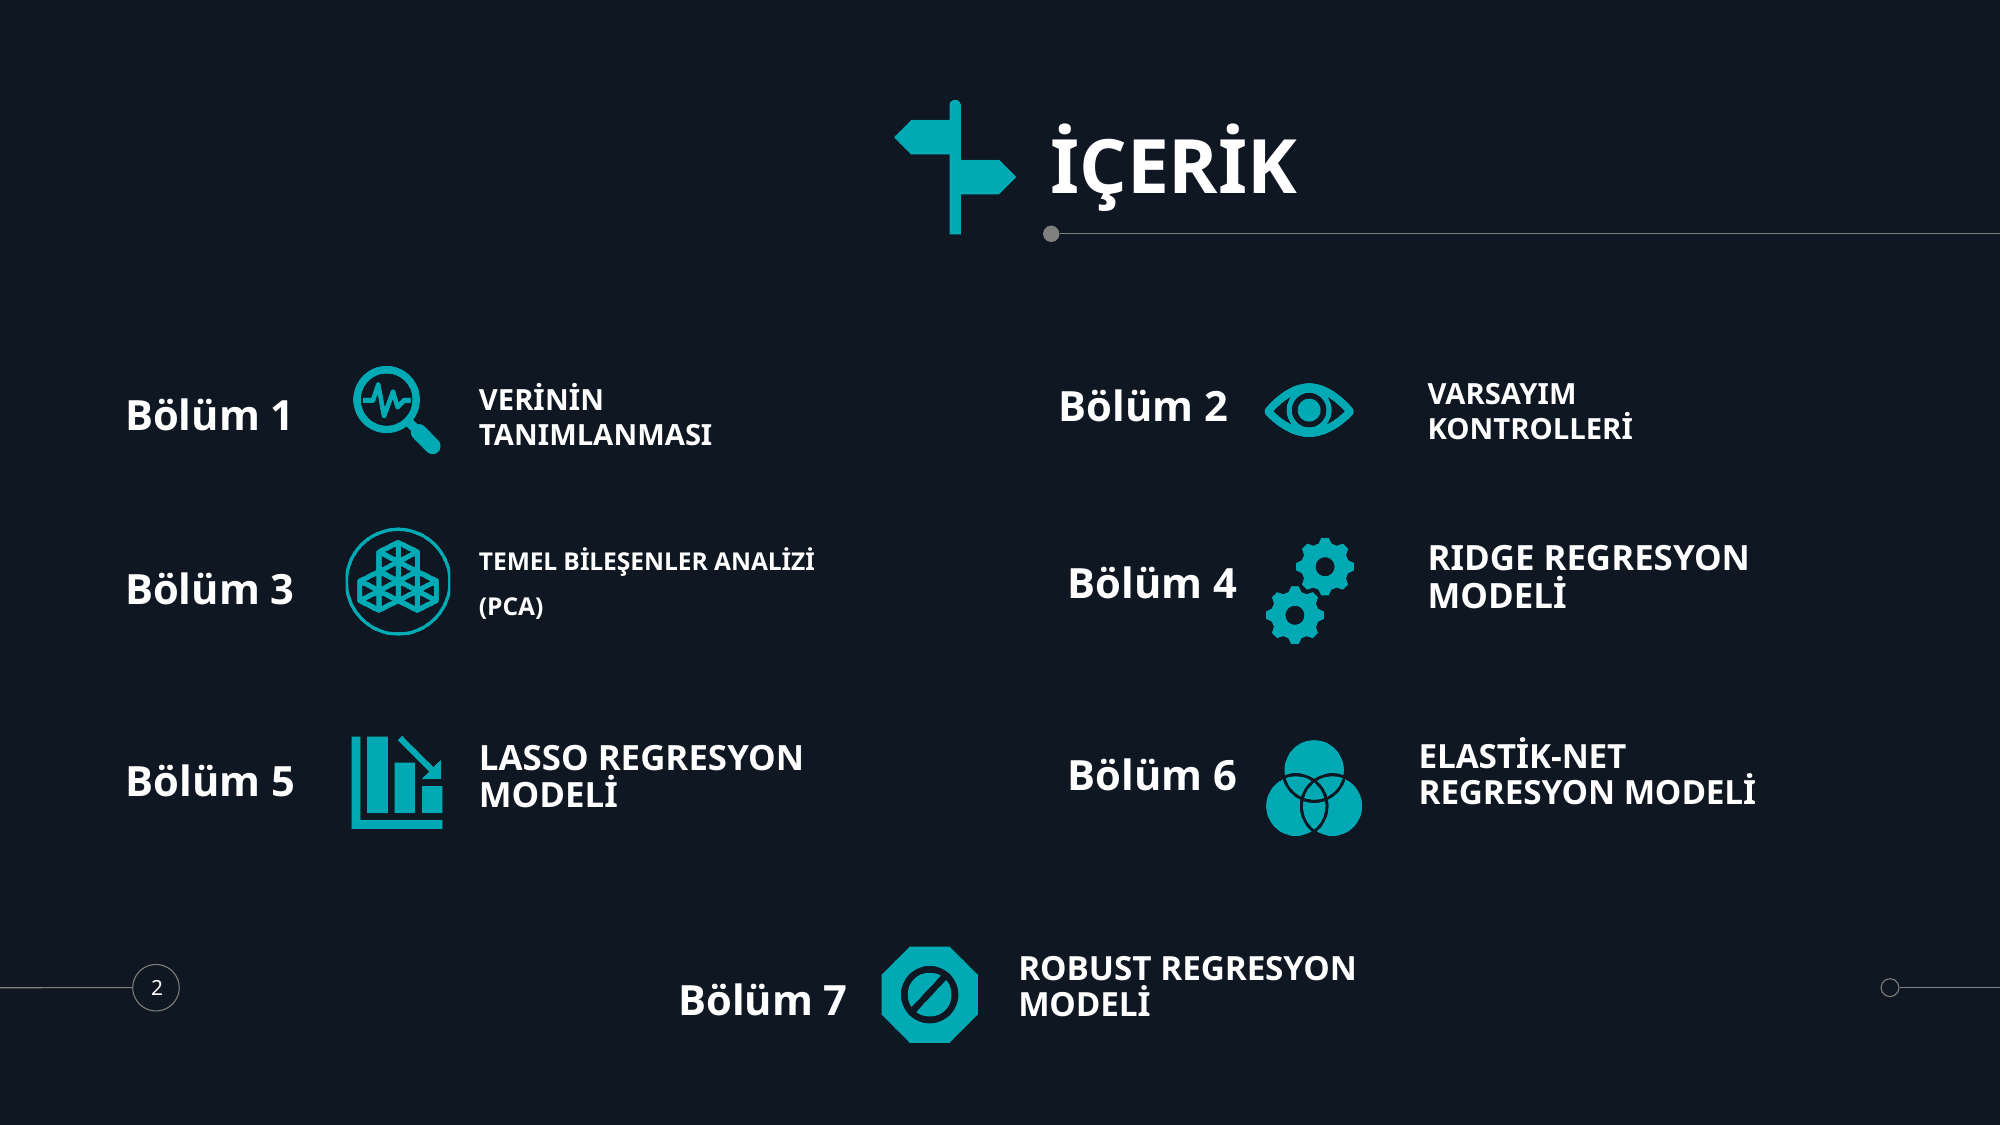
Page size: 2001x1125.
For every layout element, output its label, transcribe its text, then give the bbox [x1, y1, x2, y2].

picture [1246, 719, 1382, 856]
slide_number 2 [127, 964, 186, 1014]
text_box ROBUST REGRESYON MODELİ [1018, 951, 1362, 1057]
picture [335, 720, 460, 845]
text_box RIDGE REGRESYON MODELİ [1427, 540, 1772, 646]
text_box Bölüm 6 [1067, 754, 1246, 804]
text_box Bölüm 1 [125, 394, 324, 444]
list Bölüm 5 [125, 754, 325, 804]
text_box ELASTİK-NET REGRESYON MODELİ [1418, 740, 1763, 846]
text_box LASSO REGRESYON MODELİ [479, 740, 823, 846]
text_box VARSAYIM KONTROLLERİ [1427, 375, 1772, 446]
text_box Bölüm 4 [1067, 562, 1246, 612]
list TEMEL BİLEŞENLER ANALİZİ (PCA) [479, 546, 823, 652]
title İÇERİK [1049, 116, 1788, 210]
text_box Bölüm 2 [1058, 385, 1256, 435]
picture [875, 87, 1035, 247]
text_box Bölüm 7 [678, 979, 867, 1029]
picture [345, 527, 451, 636]
picture [345, 357, 450, 463]
text_box VERİNİN TANIMLANMASI [479, 381, 823, 458]
picture [867, 932, 992, 1057]
picture [1256, 357, 1362, 463]
picture [1246, 527, 1374, 655]
text_box Bölüm 3 [125, 568, 324, 617]
